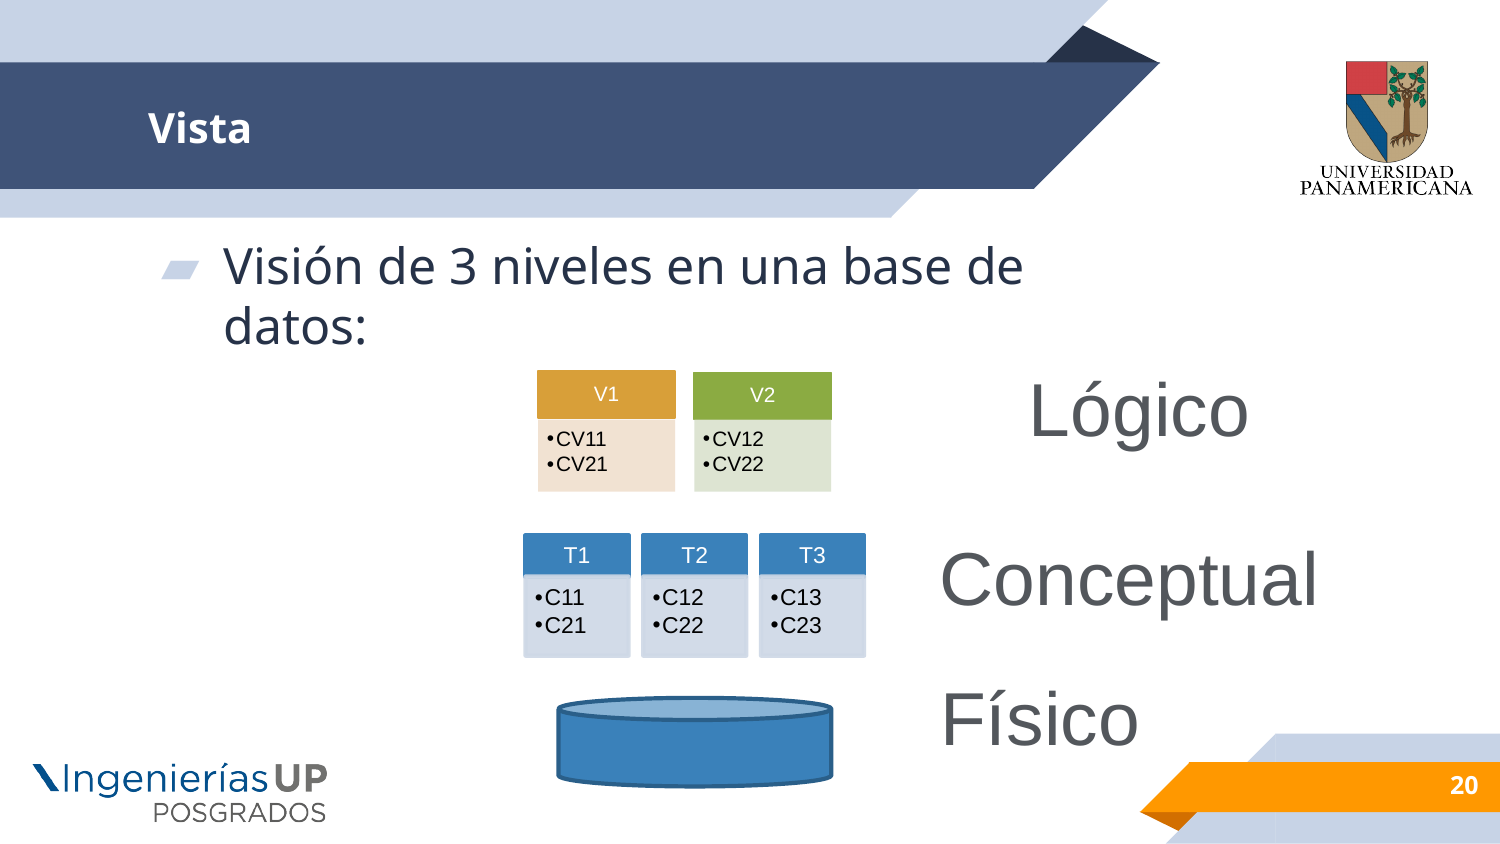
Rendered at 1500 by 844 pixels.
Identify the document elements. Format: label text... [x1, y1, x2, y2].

picture [15, 737, 344, 844]
text_box [556, 695, 834, 789]
text_box Físico [925, 663, 1156, 768]
title Vista [133, 64, 1035, 190]
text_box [537, 370, 832, 494]
text_box Lógico [1013, 354, 1266, 460]
picture [1286, 44, 1490, 210]
list Visión de 3 niveles en una base de datos: [133, 217, 1140, 734]
slide_number 20 [1249, 760, 1494, 813]
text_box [525, 526, 865, 665]
text_box Conceptual [924, 522, 1335, 628]
